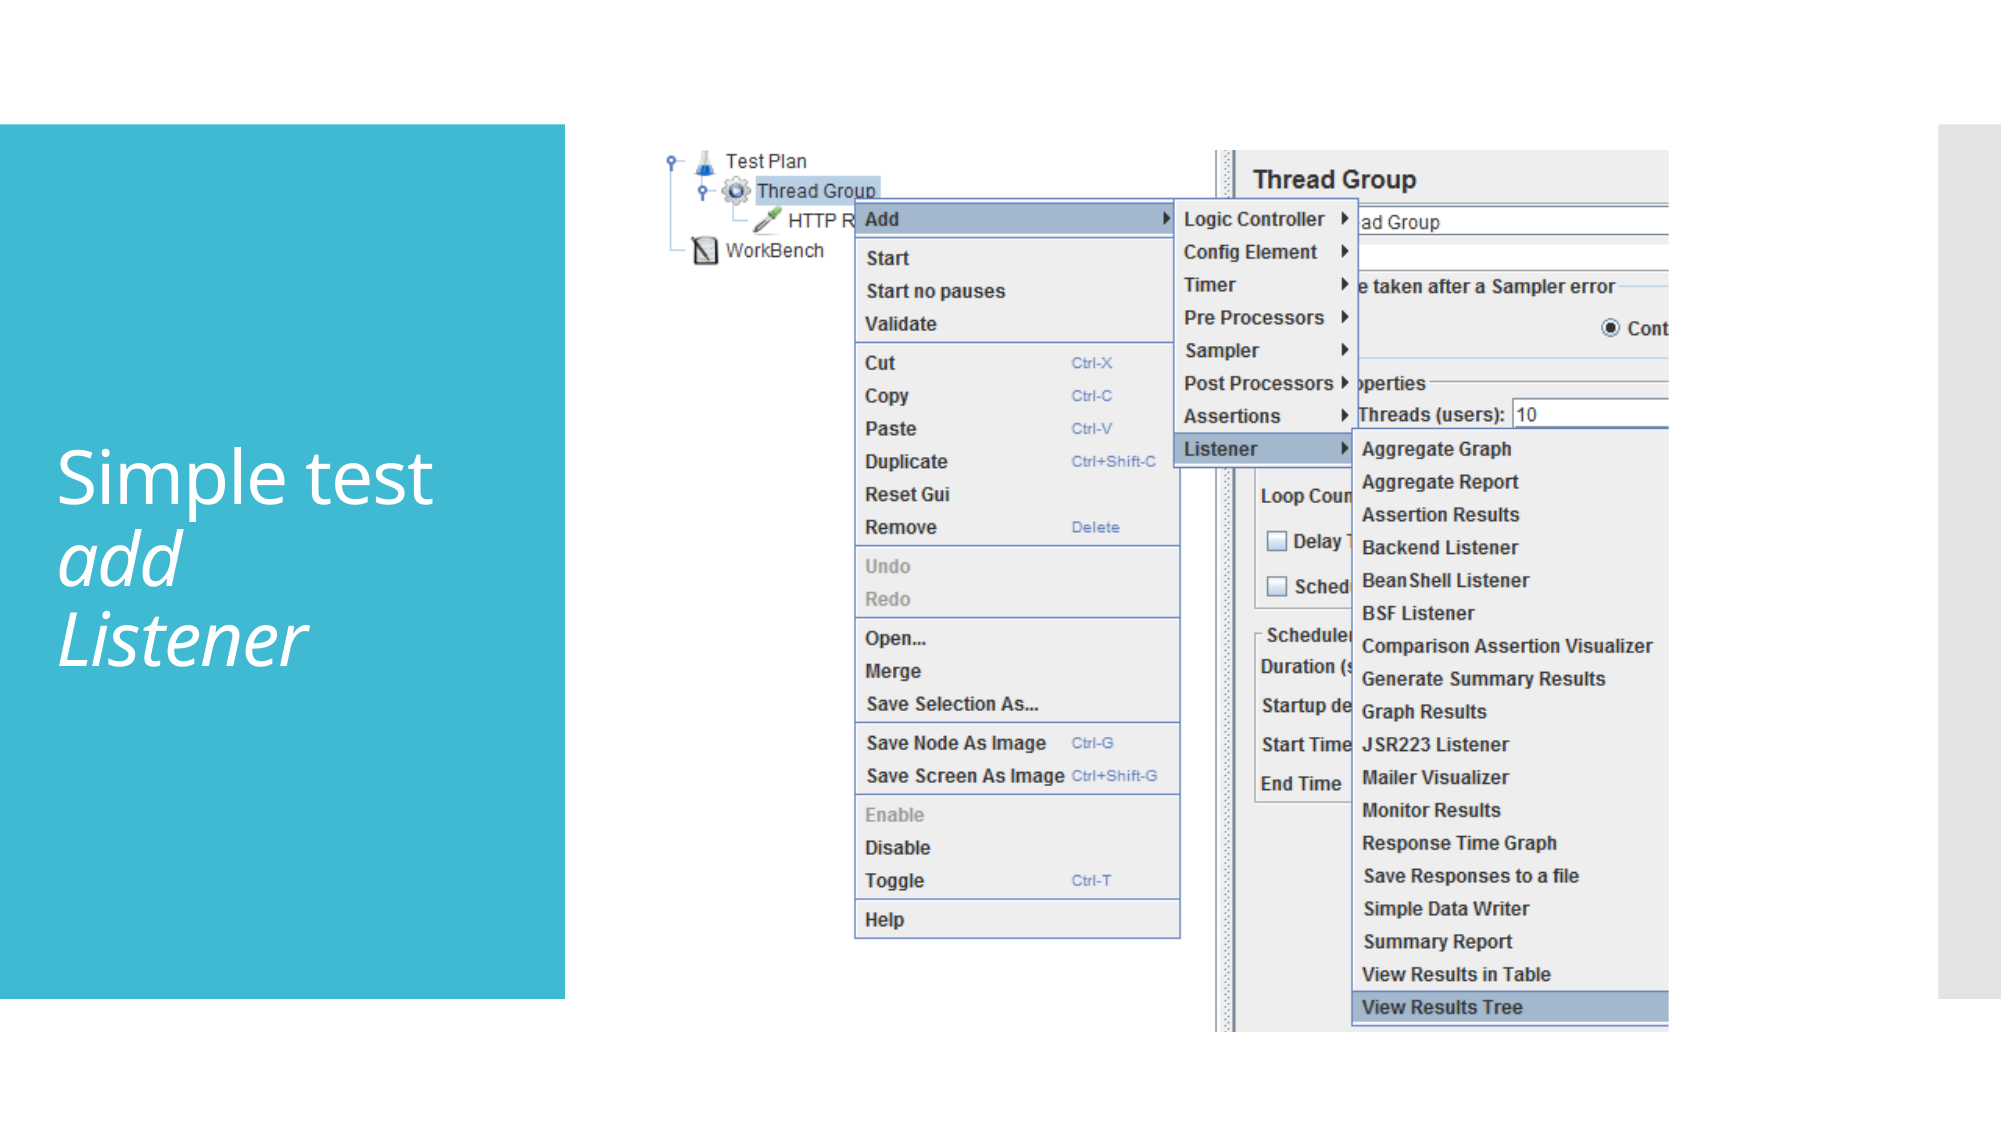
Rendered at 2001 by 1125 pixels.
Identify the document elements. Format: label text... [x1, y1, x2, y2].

title Simple test add Listener [41, 184, 525, 940]
picture [665, 149, 1669, 1032]
